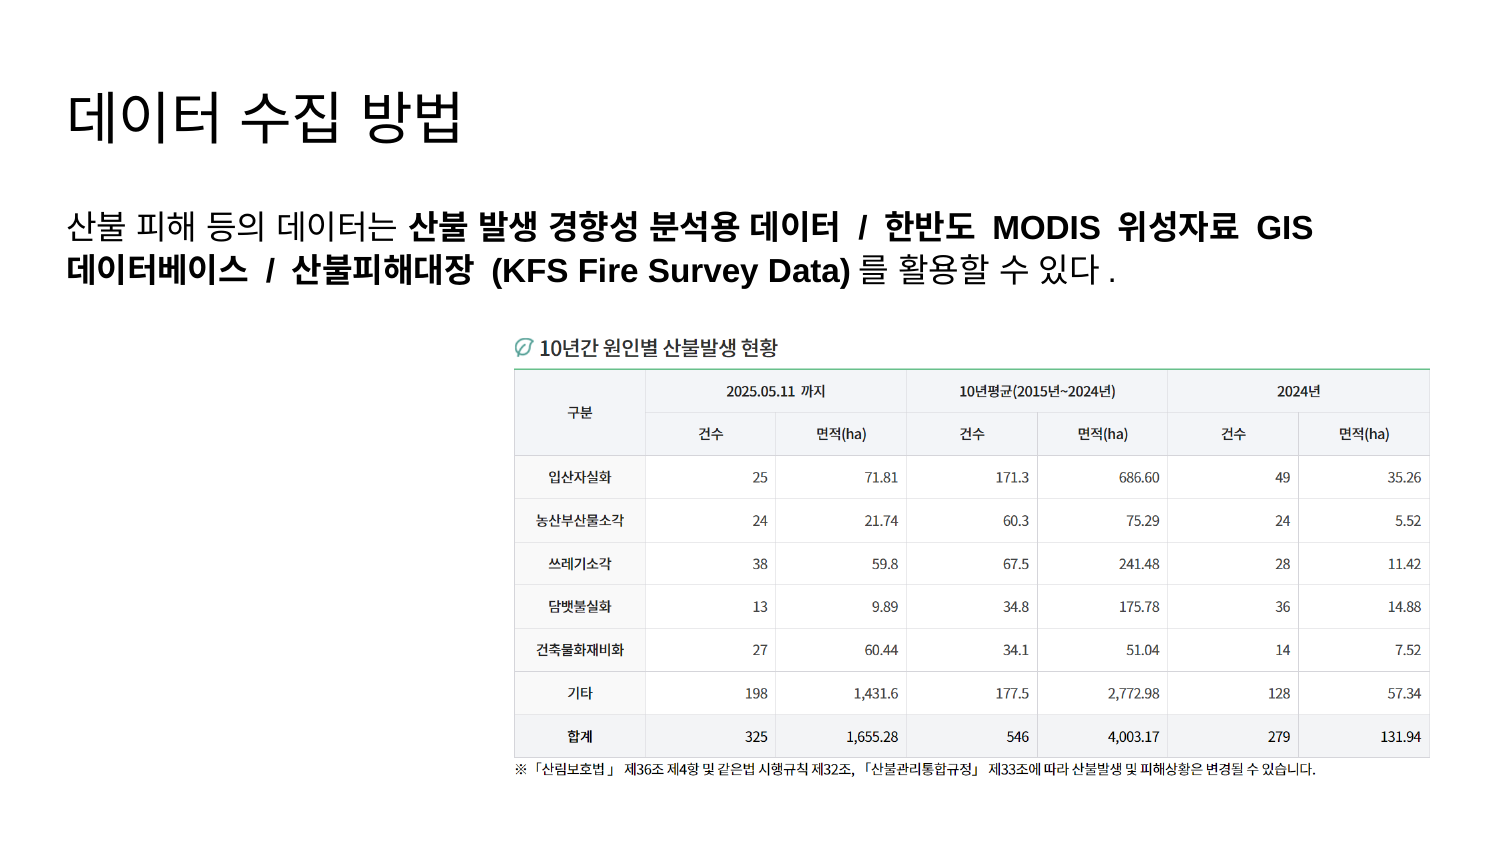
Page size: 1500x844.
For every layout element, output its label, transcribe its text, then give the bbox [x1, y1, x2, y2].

list 산불 피해 등의 데이터는 산불 발생 경향성 분석용 데이터 / 한반도 MODIS 위성자료 GIS 데이터베이스 / 산불피해대장 (KFS Fire Survey Data)를 활용할 수 있다. [51, 189, 1449, 750]
title 데이터 수집 방법 [51, 72, 1449, 167]
picture [505, 331, 1450, 784]
